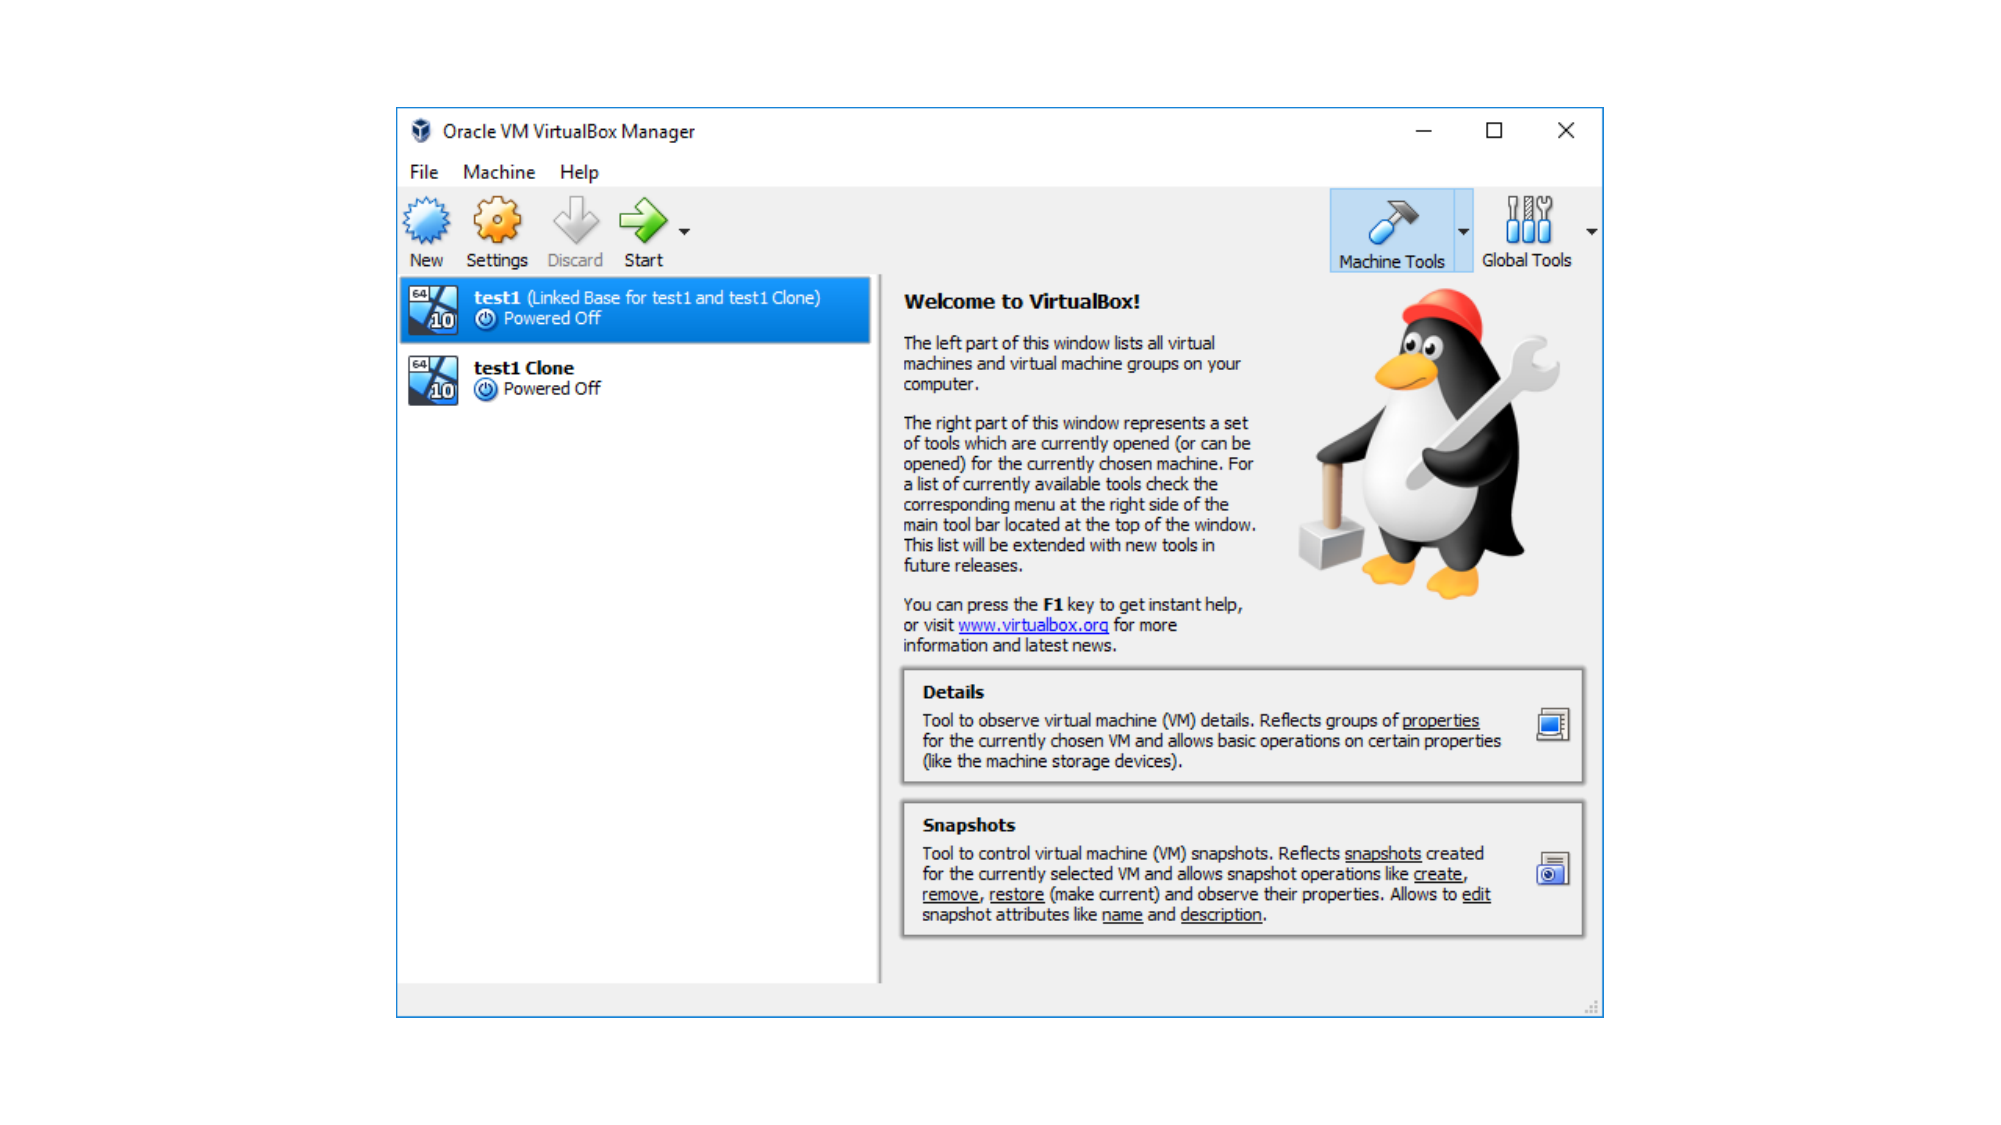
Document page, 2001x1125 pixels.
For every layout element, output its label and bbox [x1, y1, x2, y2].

picture [396, 107, 1604, 1018]
